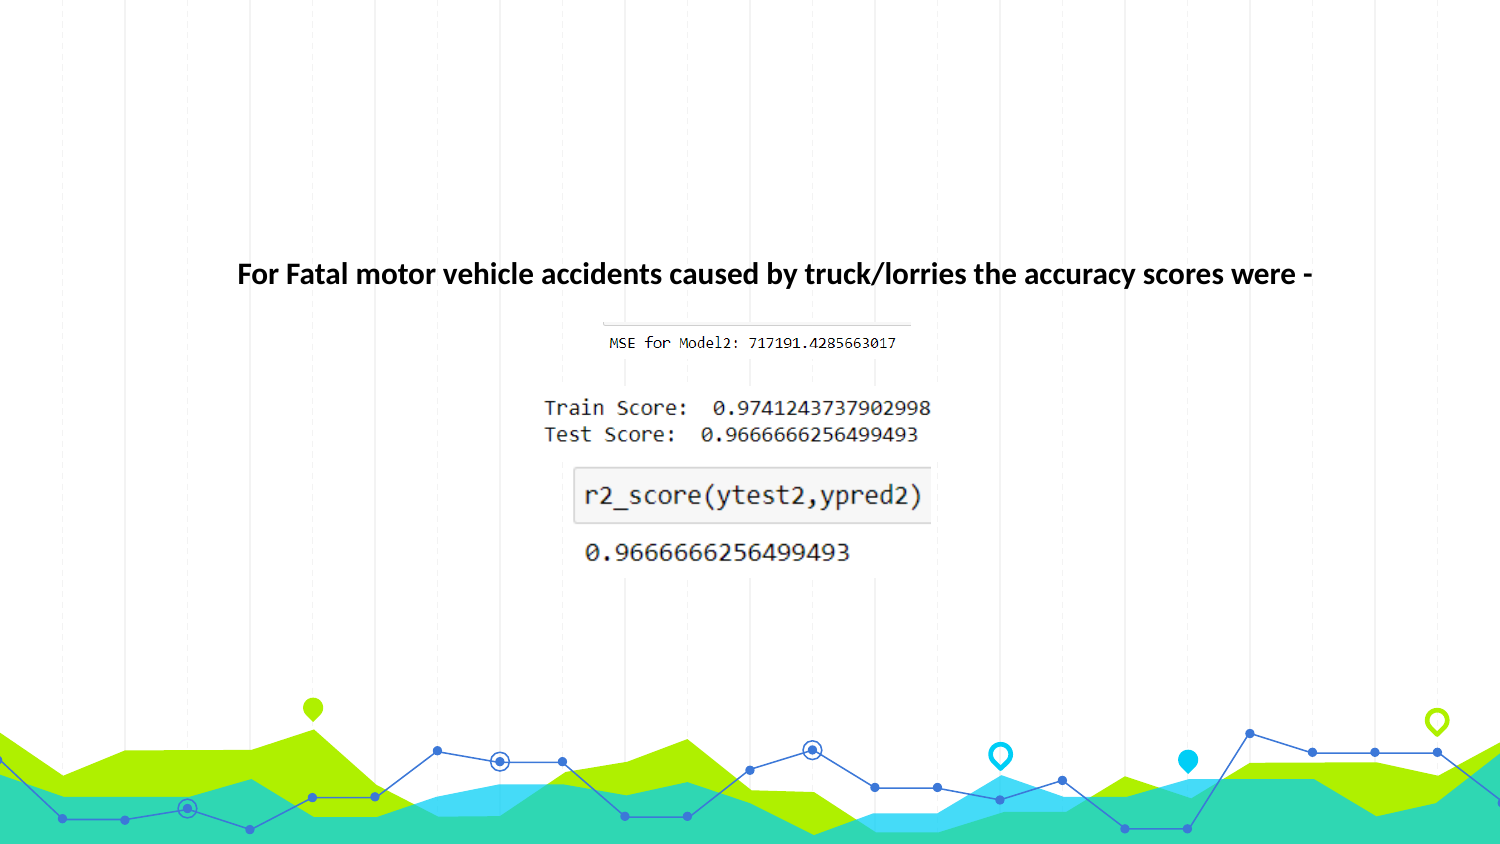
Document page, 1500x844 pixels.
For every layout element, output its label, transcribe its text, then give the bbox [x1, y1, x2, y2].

list For Fatal motor vehicle accidents caused by truck/lorries the accuracy scores were - [202, 237, 1351, 553]
picture [588, 322, 912, 360]
picture [516, 385, 983, 578]
